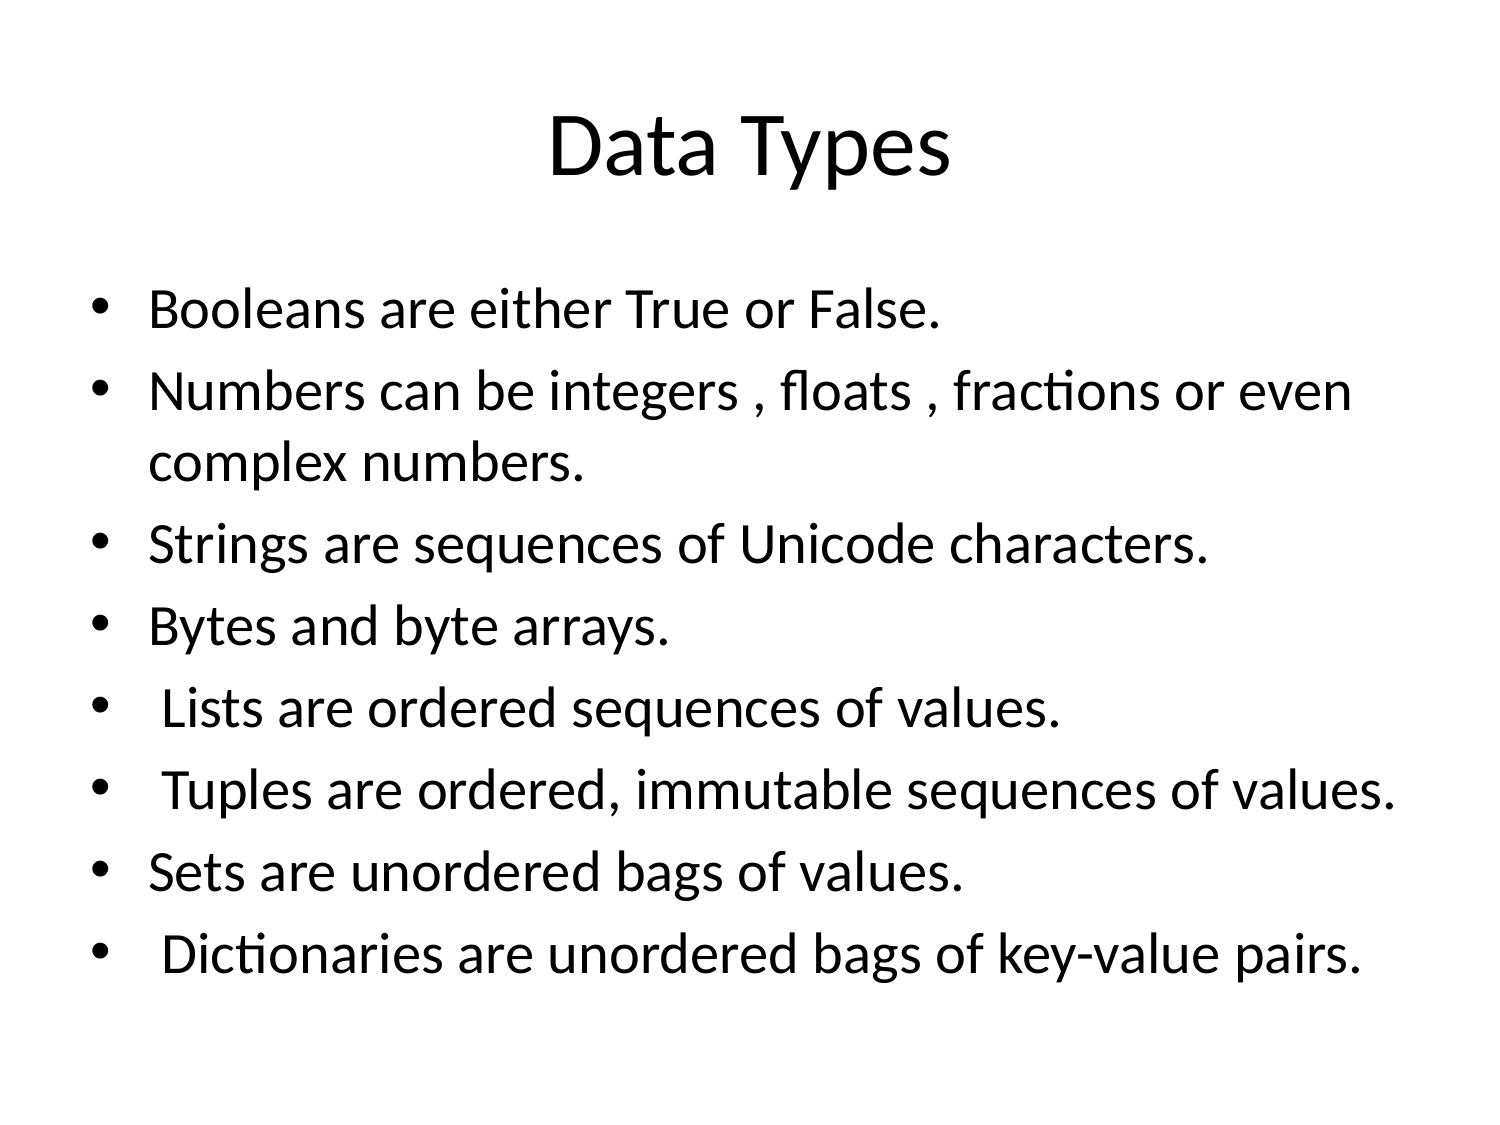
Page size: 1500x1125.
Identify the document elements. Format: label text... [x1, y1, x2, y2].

title Data Types [75, 45, 1425, 233]
list Booleans are either True or False. Numbers can be integers , floats , fractions or even complex numbers. Strings are sequences of Unicode characters. Bytes and byte arrays. Lists are ordered sequences of values. Tuples are ordered, immutable sequences of values. Sets are unordered bags of values. Dictionaries are unordered bags of key-value pairs. [75, 262, 1425, 1005]
